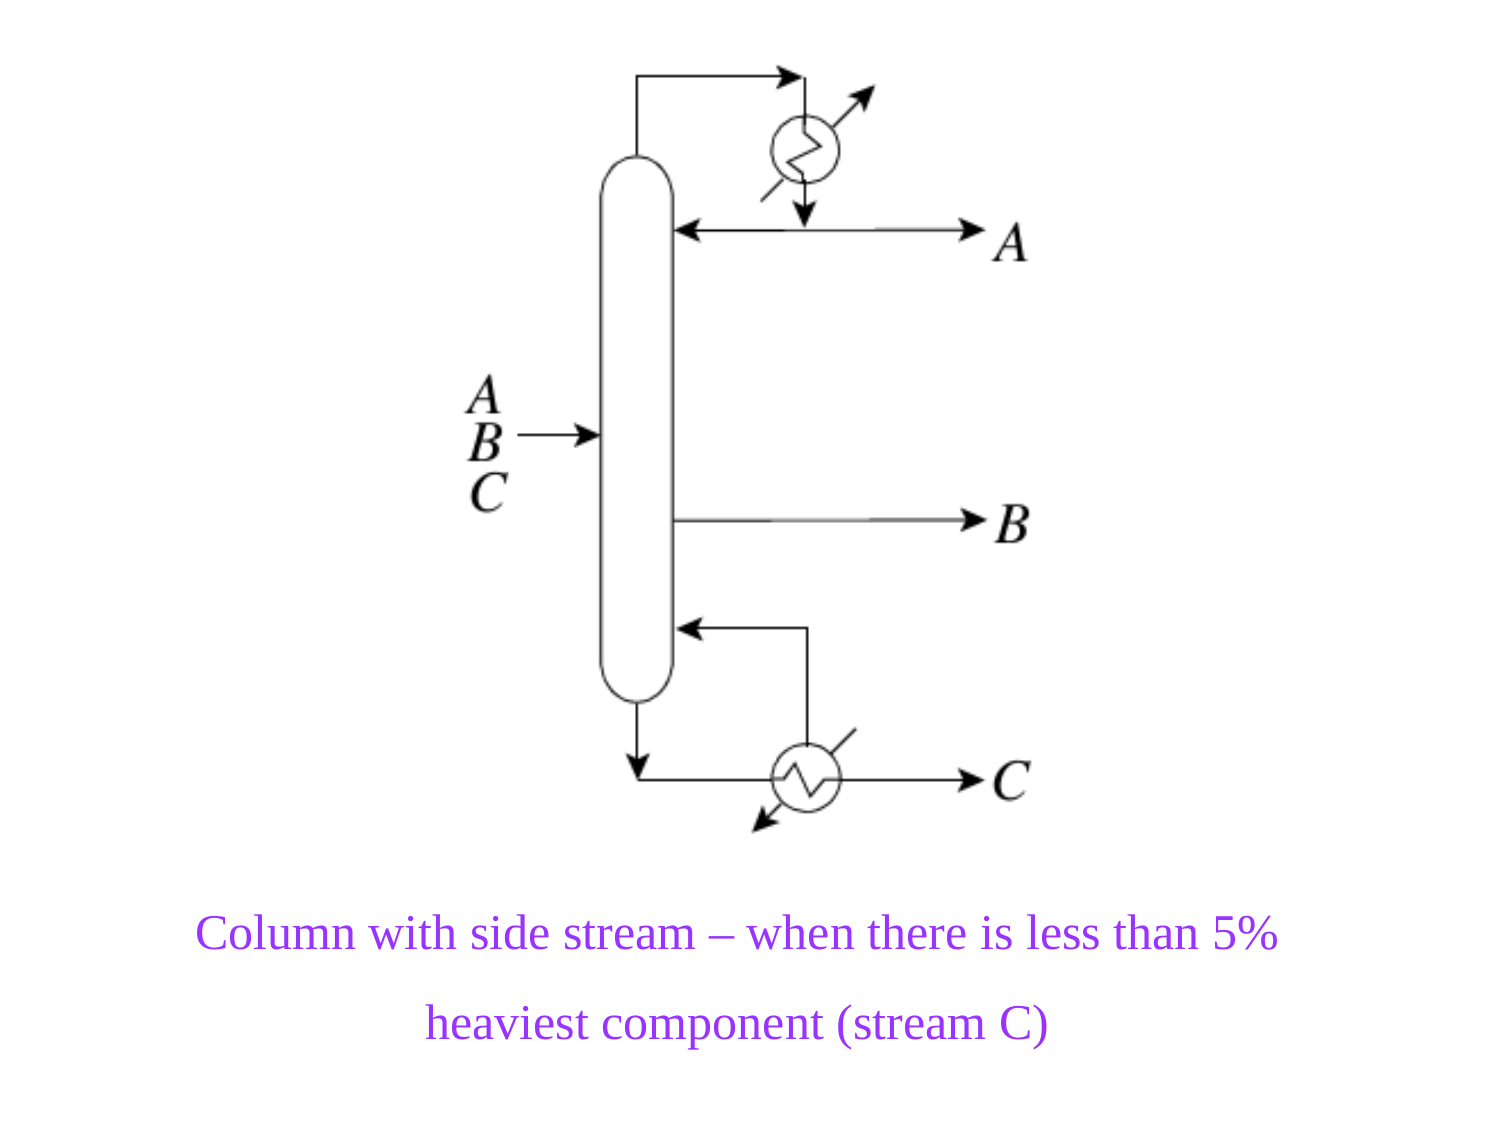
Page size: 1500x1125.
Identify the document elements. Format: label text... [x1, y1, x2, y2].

text_box Column with side stream – when there is less than 5% heaviest component (stream C) [174, 862, 1300, 1058]
picture [424, 37, 1068, 851]
